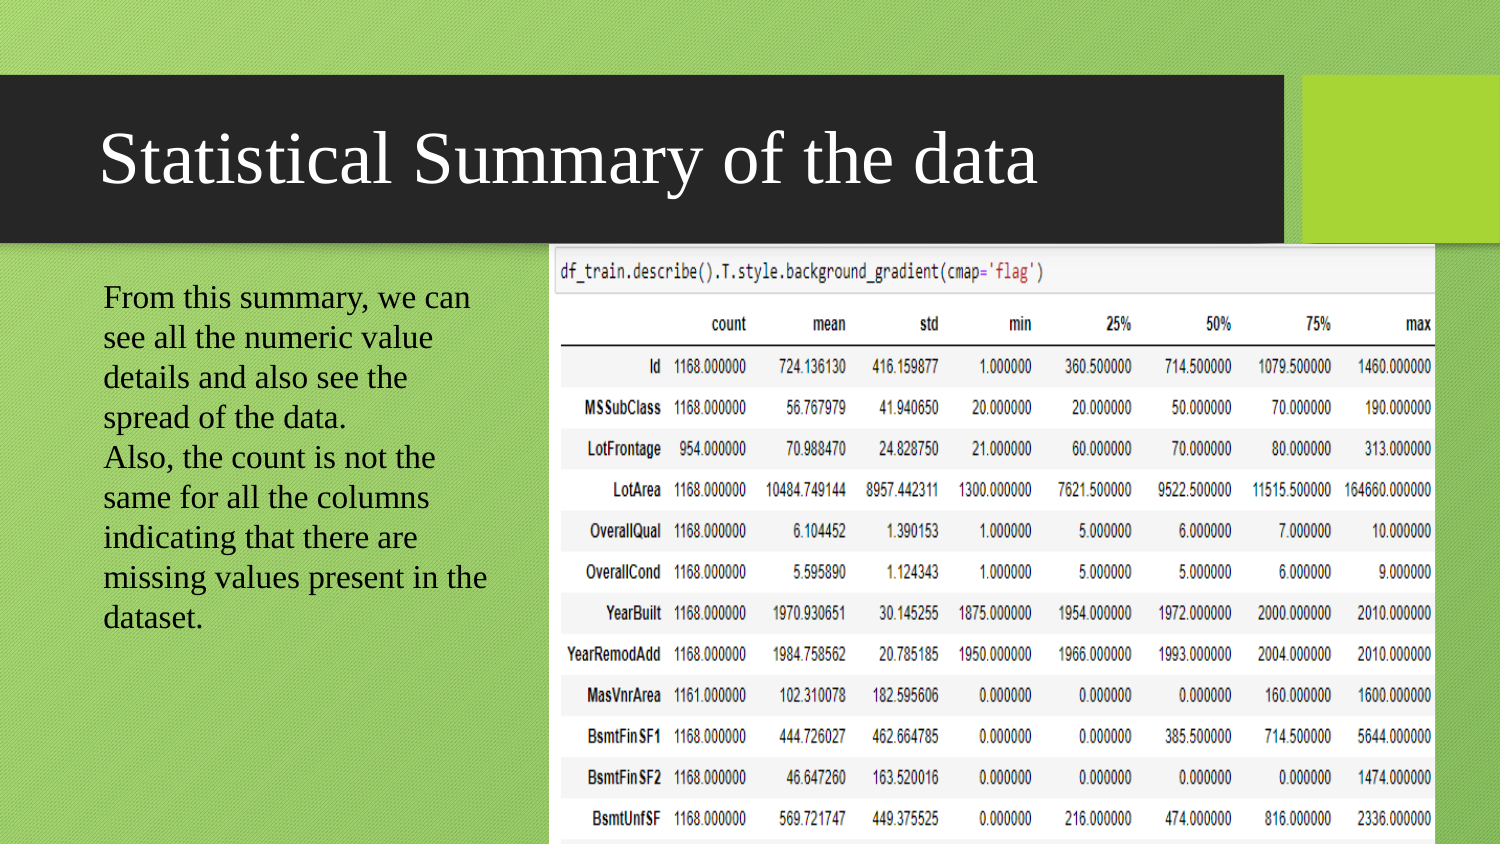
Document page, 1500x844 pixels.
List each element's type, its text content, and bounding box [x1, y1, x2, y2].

text_box From this summary, we can see all the numeric value details and also see the spread of the data. Also, the count is not the same for all the columns indicating that there are missing values present in the dataset. [88, 268, 514, 688]
title Statistical Summary of the data [83, 92, 1267, 226]
picture [0, 244, 1500, 844]
